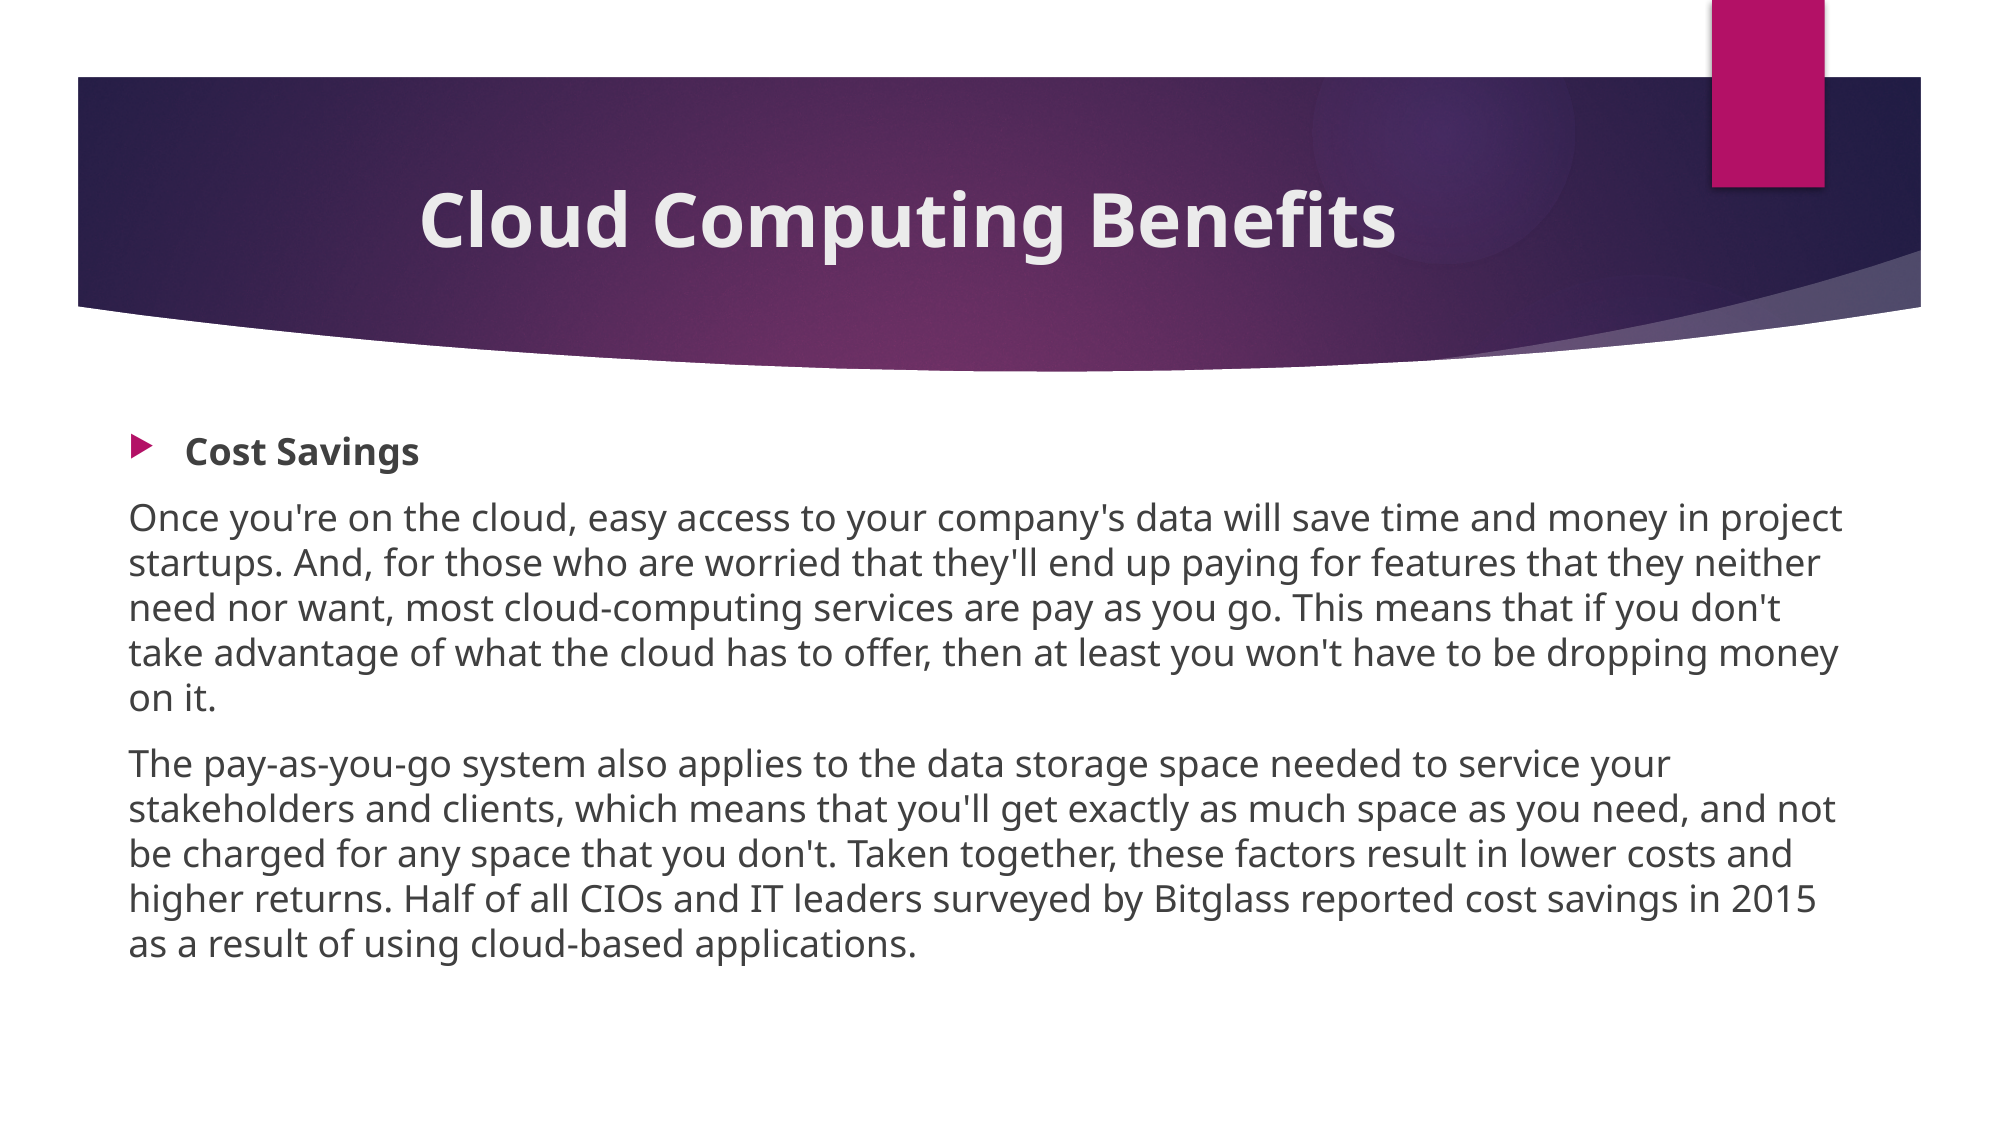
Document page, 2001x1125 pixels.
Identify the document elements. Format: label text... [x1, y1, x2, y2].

title Cloud Computing Benefits [189, 159, 1627, 276]
list Cost Savings Once you're on the cloud, easy access to your company's data will save time and money in project startups. And, for those who are worried that they'll end up paying for features that they neither need nor want, most cloud-computing services are pay as you go. This means that if you don't take advantage of what the cloud has to offer, then at least you won't have to be dropping money on it. The pay-as-you-go system also applies to the data storage space needed to service your stakeholders and clients, which means that you'll get exactly as much space as you need, and not be charged for any space that you don't. Taken together, these factors result in lower costs and higher returns. Half of all CIOs and IT leaders surveyed by Bitglass reported cost savings in 2015 as a result of using cloud-based applications. [113, 420, 1877, 1082]
